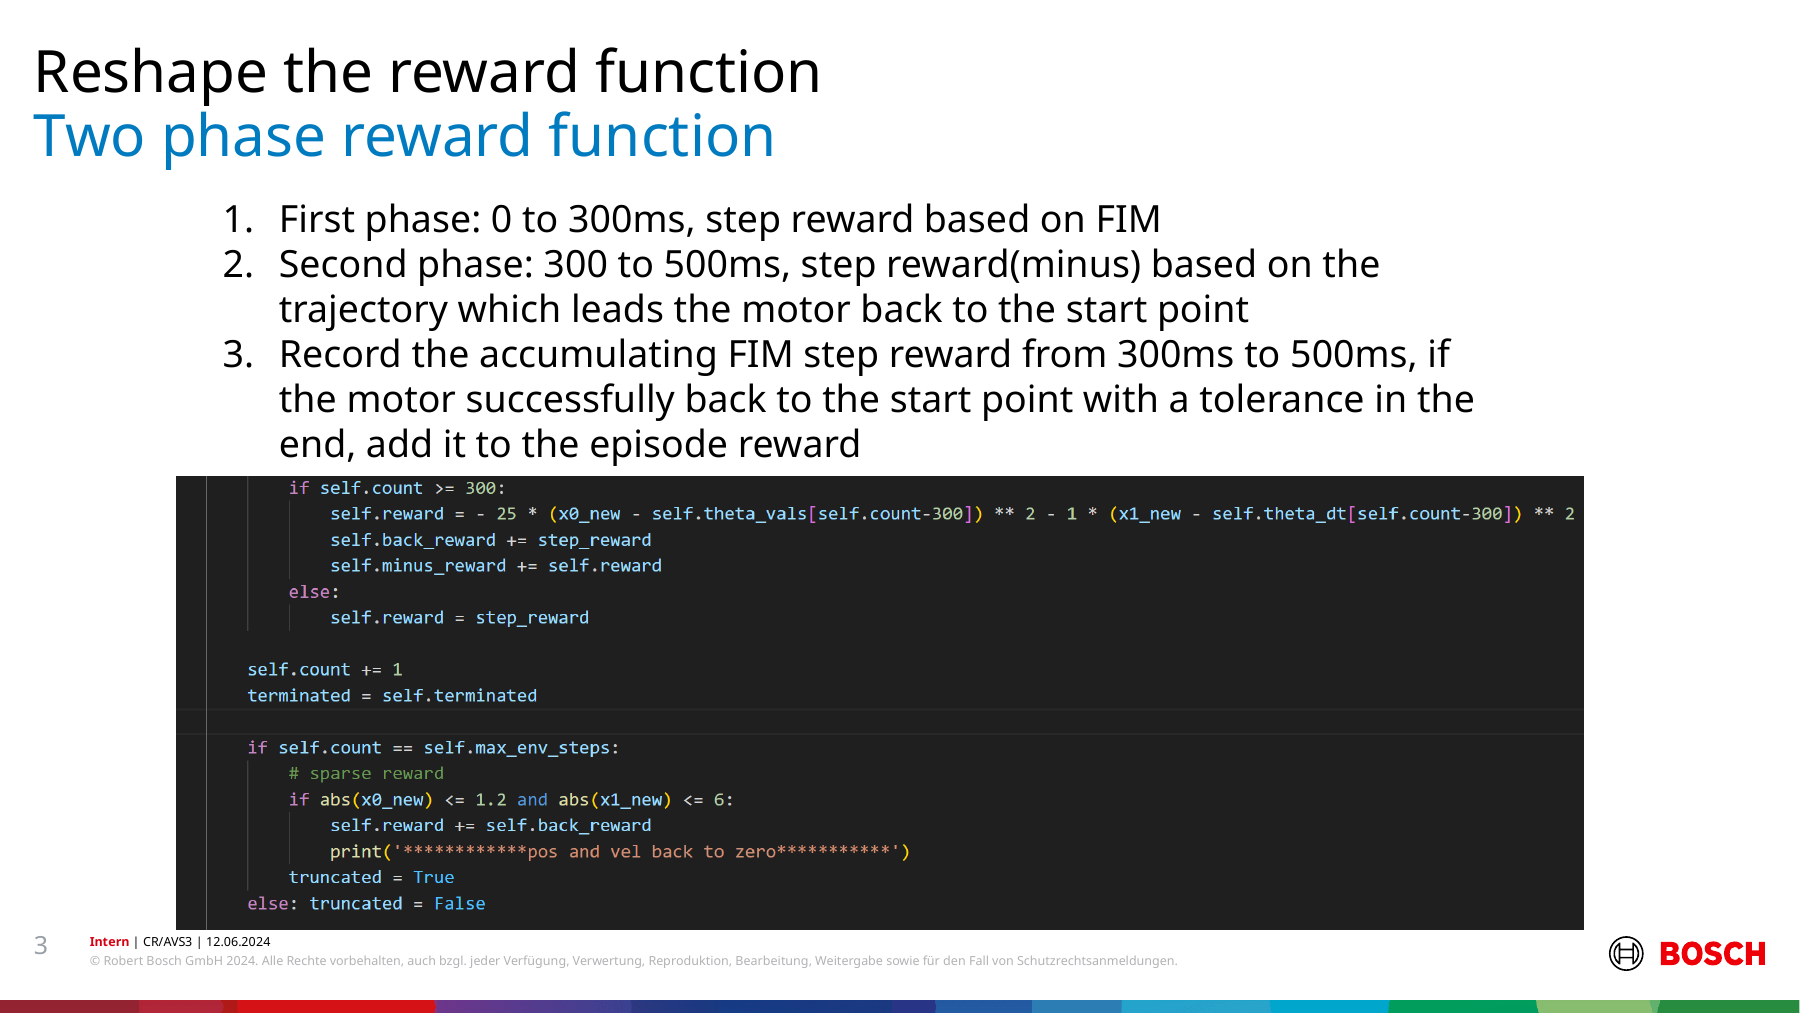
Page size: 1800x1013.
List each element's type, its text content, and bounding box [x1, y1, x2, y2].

picture [0, 1000, 1270, 1013]
text_box First phase: 0 to 300ms, step reward based on FIM Second phase: 300 to 500ms, step reward(minus) based on the trajectory which leads the motor back to the start point Record the accumulating FIM step reward from 300ms to 500ms, if the motor successfully back to the start point with a tolerance in the end, add it to the episode reward [207, 187, 1522, 476]
title Two phase reward function [33, 106, 1766, 171]
picture [1388, 1000, 1800, 1013]
list Reshape the reward function [33, 42, 1766, 106]
slide_number 3 [33, 929, 81, 997]
picture [176, 476, 1584, 930]
